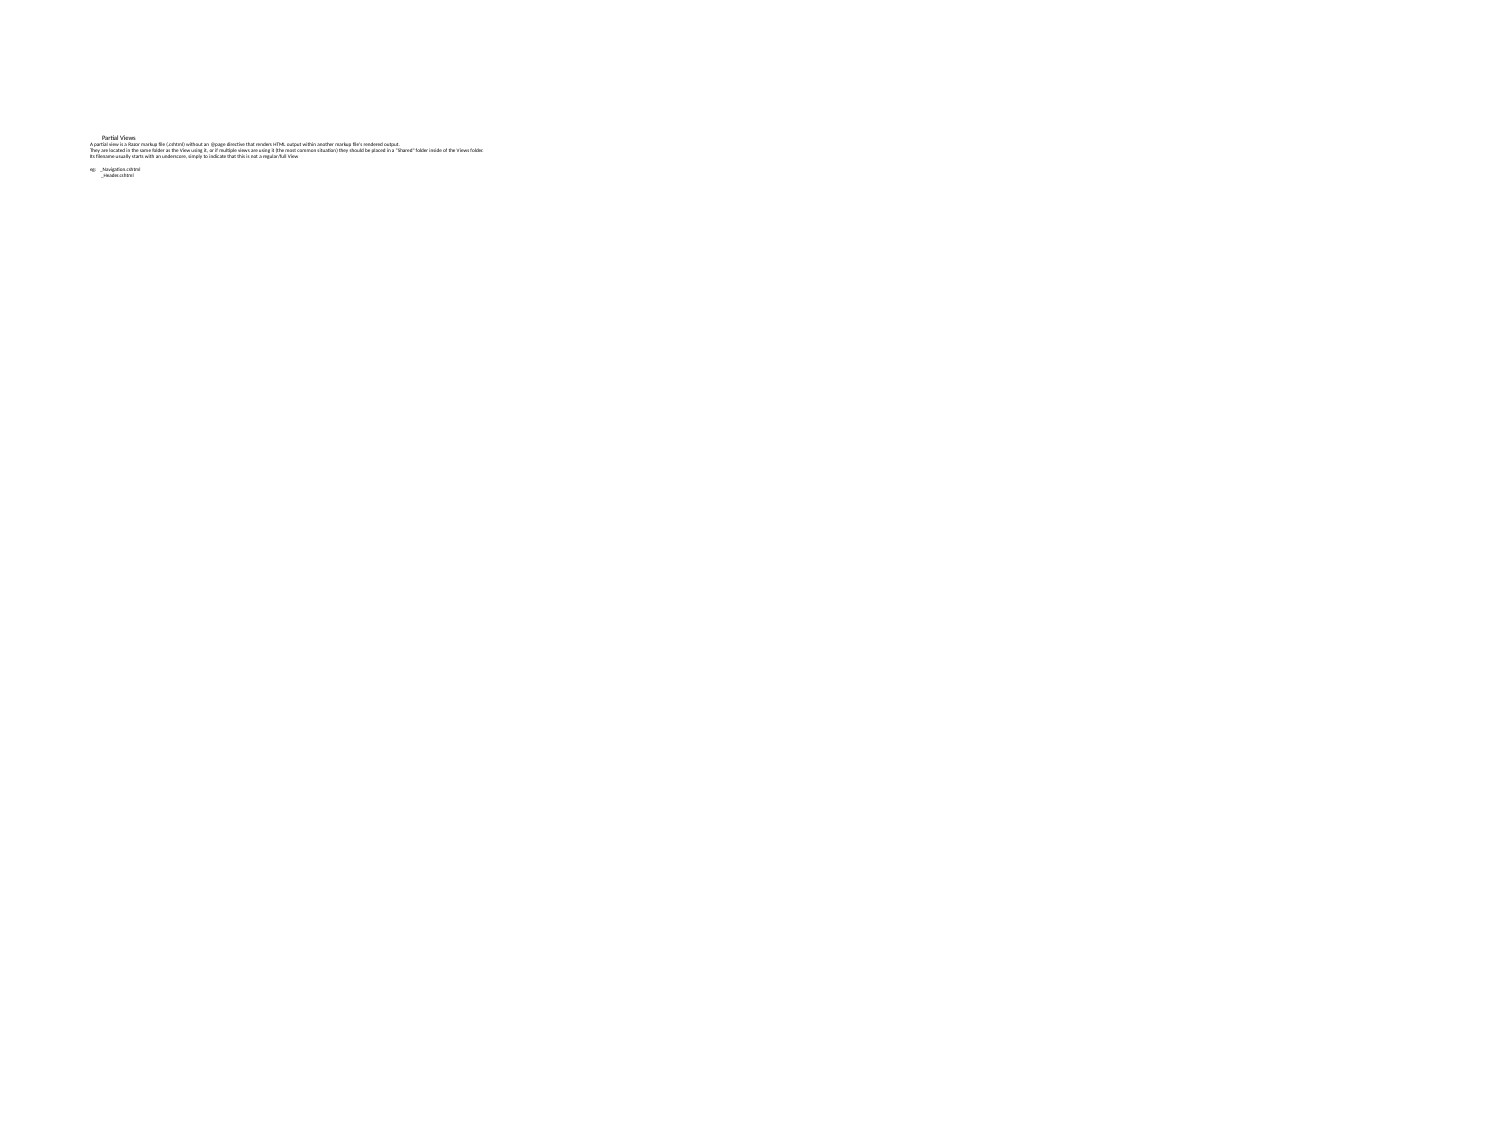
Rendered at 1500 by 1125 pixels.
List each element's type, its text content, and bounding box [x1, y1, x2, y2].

title Partial Views A partial view is a Razor markup file (.cshtml) without an @page directive that renders HTML output within another markup file's rendered output. They are located in the same folder as the View using it, or if multiple views are using it (the most common situation) they should be placed in a "Shared" folder inside of the Views folder. Its filename usually starts with an underscore, simply to indicate that this is not a regular/full View eg: _Navigation.cshtml _Header.cshtml [75, 45, 1425, 188]
